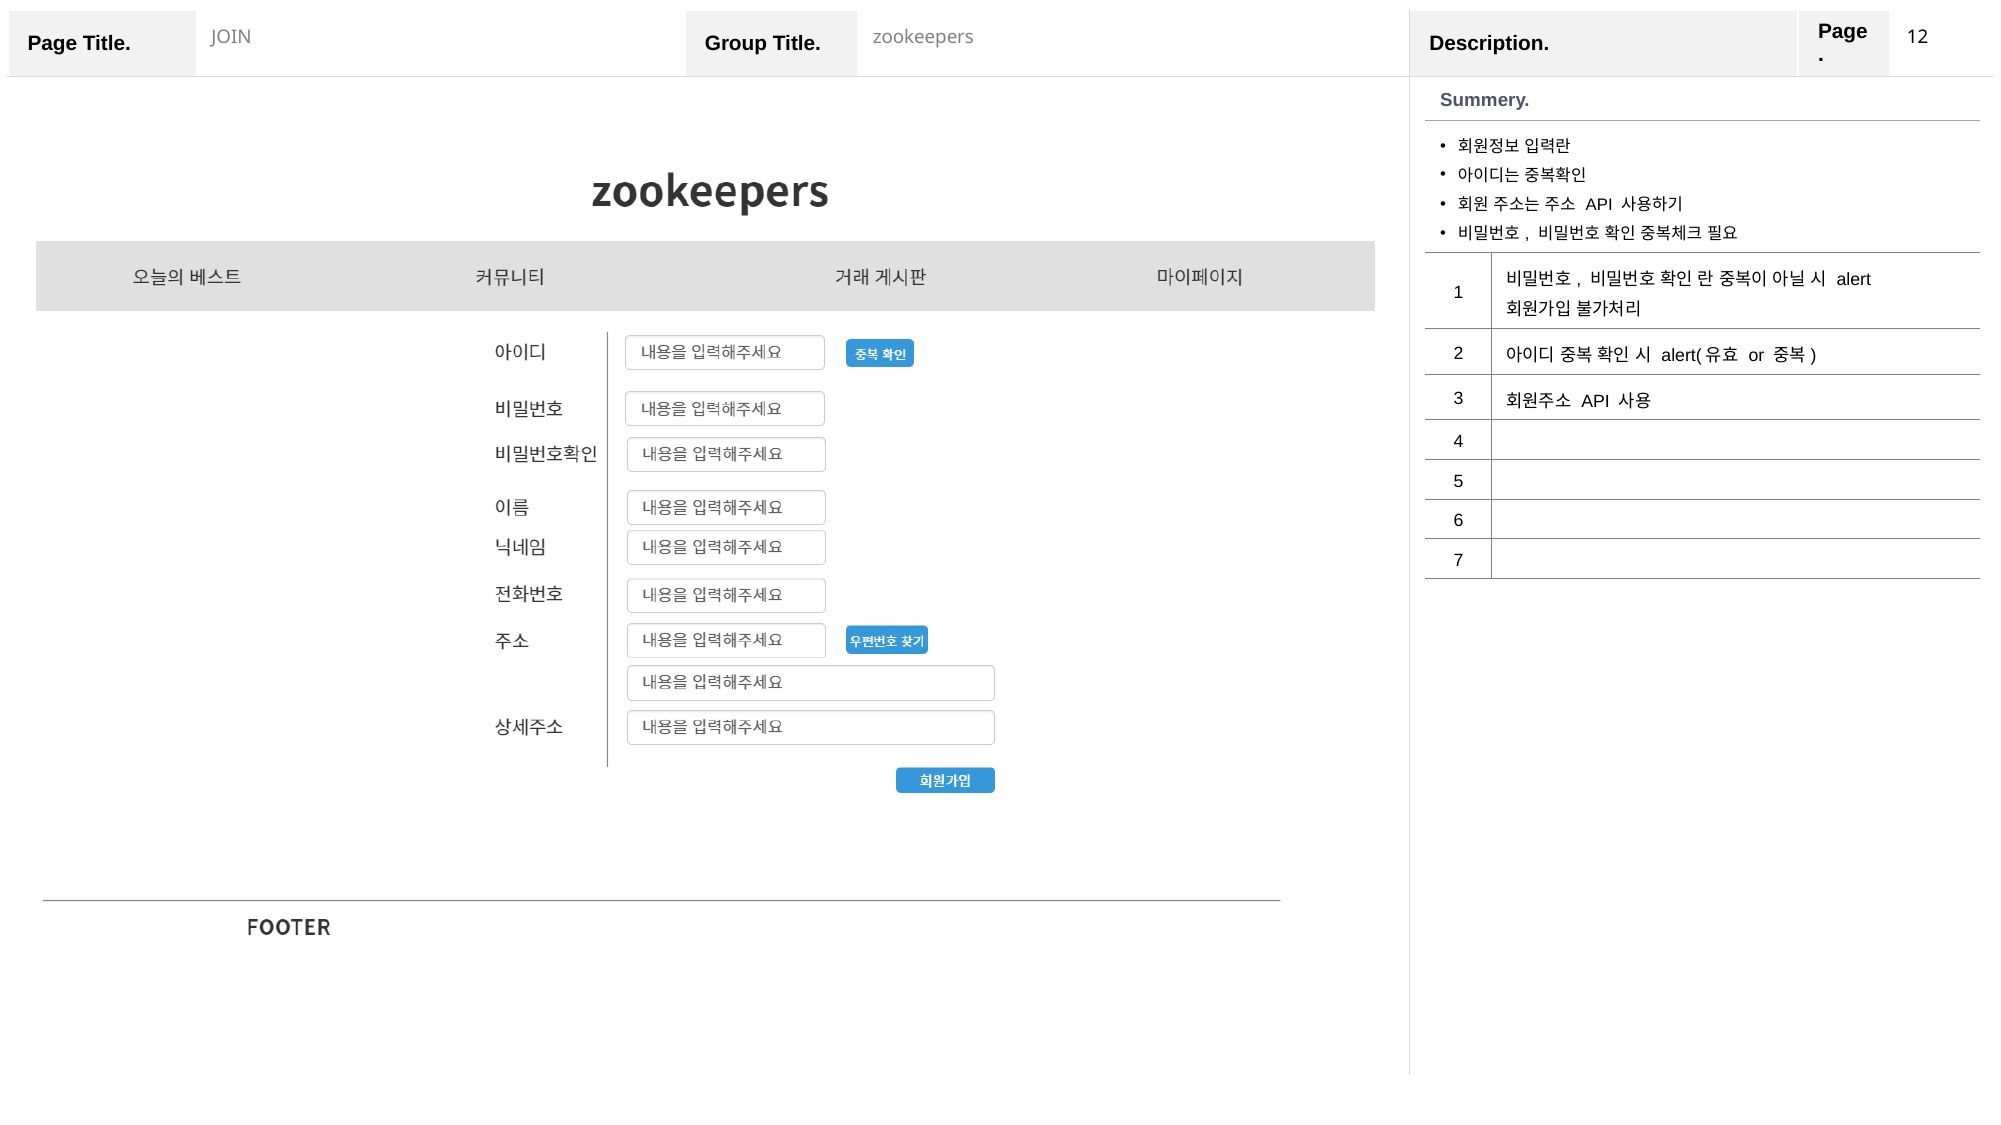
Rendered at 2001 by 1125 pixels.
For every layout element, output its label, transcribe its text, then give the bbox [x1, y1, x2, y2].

table_cell 1 [1425, 253, 1491, 328]
table_cell 비밀번호, 비밀번호 확인 란 중복이 아닐 시 alert 회원가입 불가처리 [1492, 253, 1980, 328]
text_box 12 [1892, 17, 2000, 58]
table_cell 아이디 중복 확인 시 alert(유효 or 중복) [1492, 329, 1980, 374]
table_cell [1492, 500, 1980, 538]
table_cell 3 [1425, 375, 1491, 419]
table_header Summery. [1425, 78, 1980, 120]
table_cell [1492, 460, 1980, 499]
picture [0, 152, 1405, 973]
table_cell 2 [1425, 329, 1491, 374]
list zookeepers [858, 18, 1405, 55]
table_cell [1492, 420, 1980, 459]
list JOIN [196, 18, 684, 55]
table_cell 5 [1425, 460, 1491, 499]
table_cell 회원주소 API 사용 [1492, 375, 1980, 419]
table_cell 4 [1425, 420, 1491, 459]
table_cell 7 [1425, 539, 1491, 578]
table_cell [1492, 539, 1980, 578]
table_cell 회원정보 입력란 아이디는 중복확인 회원 주소는 주소 API 사용하기 비밀번호, 비밀번호 확인 중복체크 필요 [1425, 121, 1980, 252]
table_cell 6 [1425, 500, 1491, 538]
